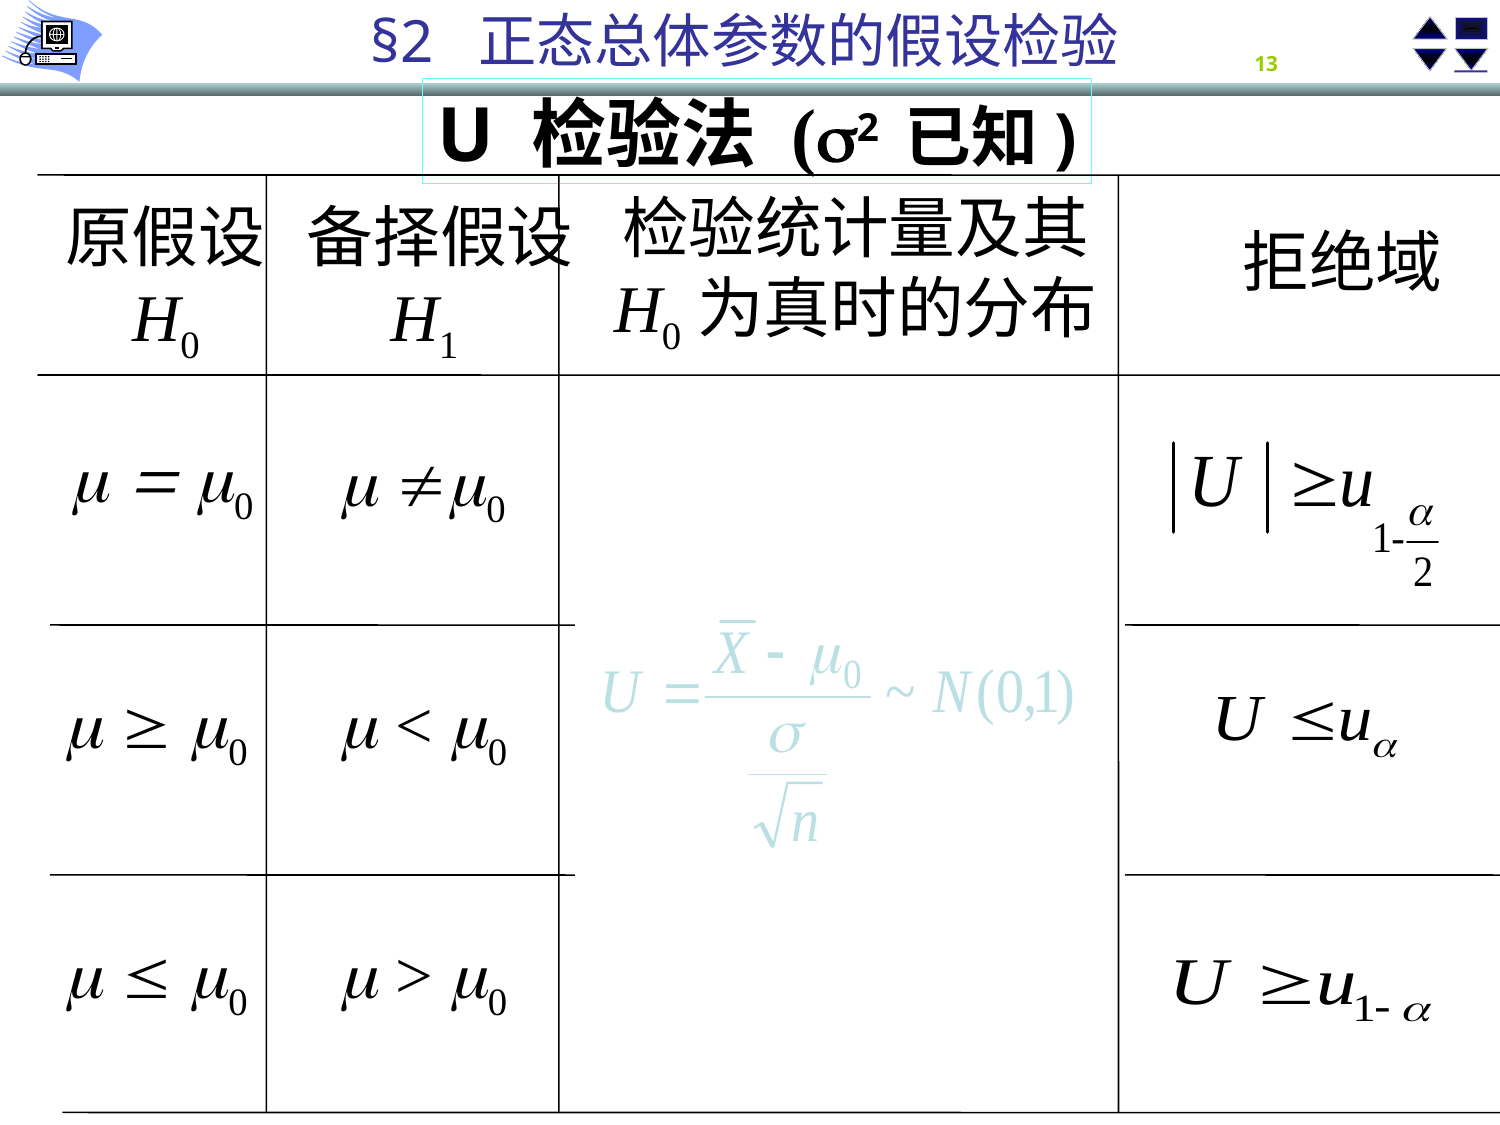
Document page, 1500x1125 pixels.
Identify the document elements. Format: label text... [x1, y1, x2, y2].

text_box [37, 174, 1500, 1113]
text_box U 检验法 (2 已知) [422, 78, 1092, 173]
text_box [596, 609, 1085, 860]
